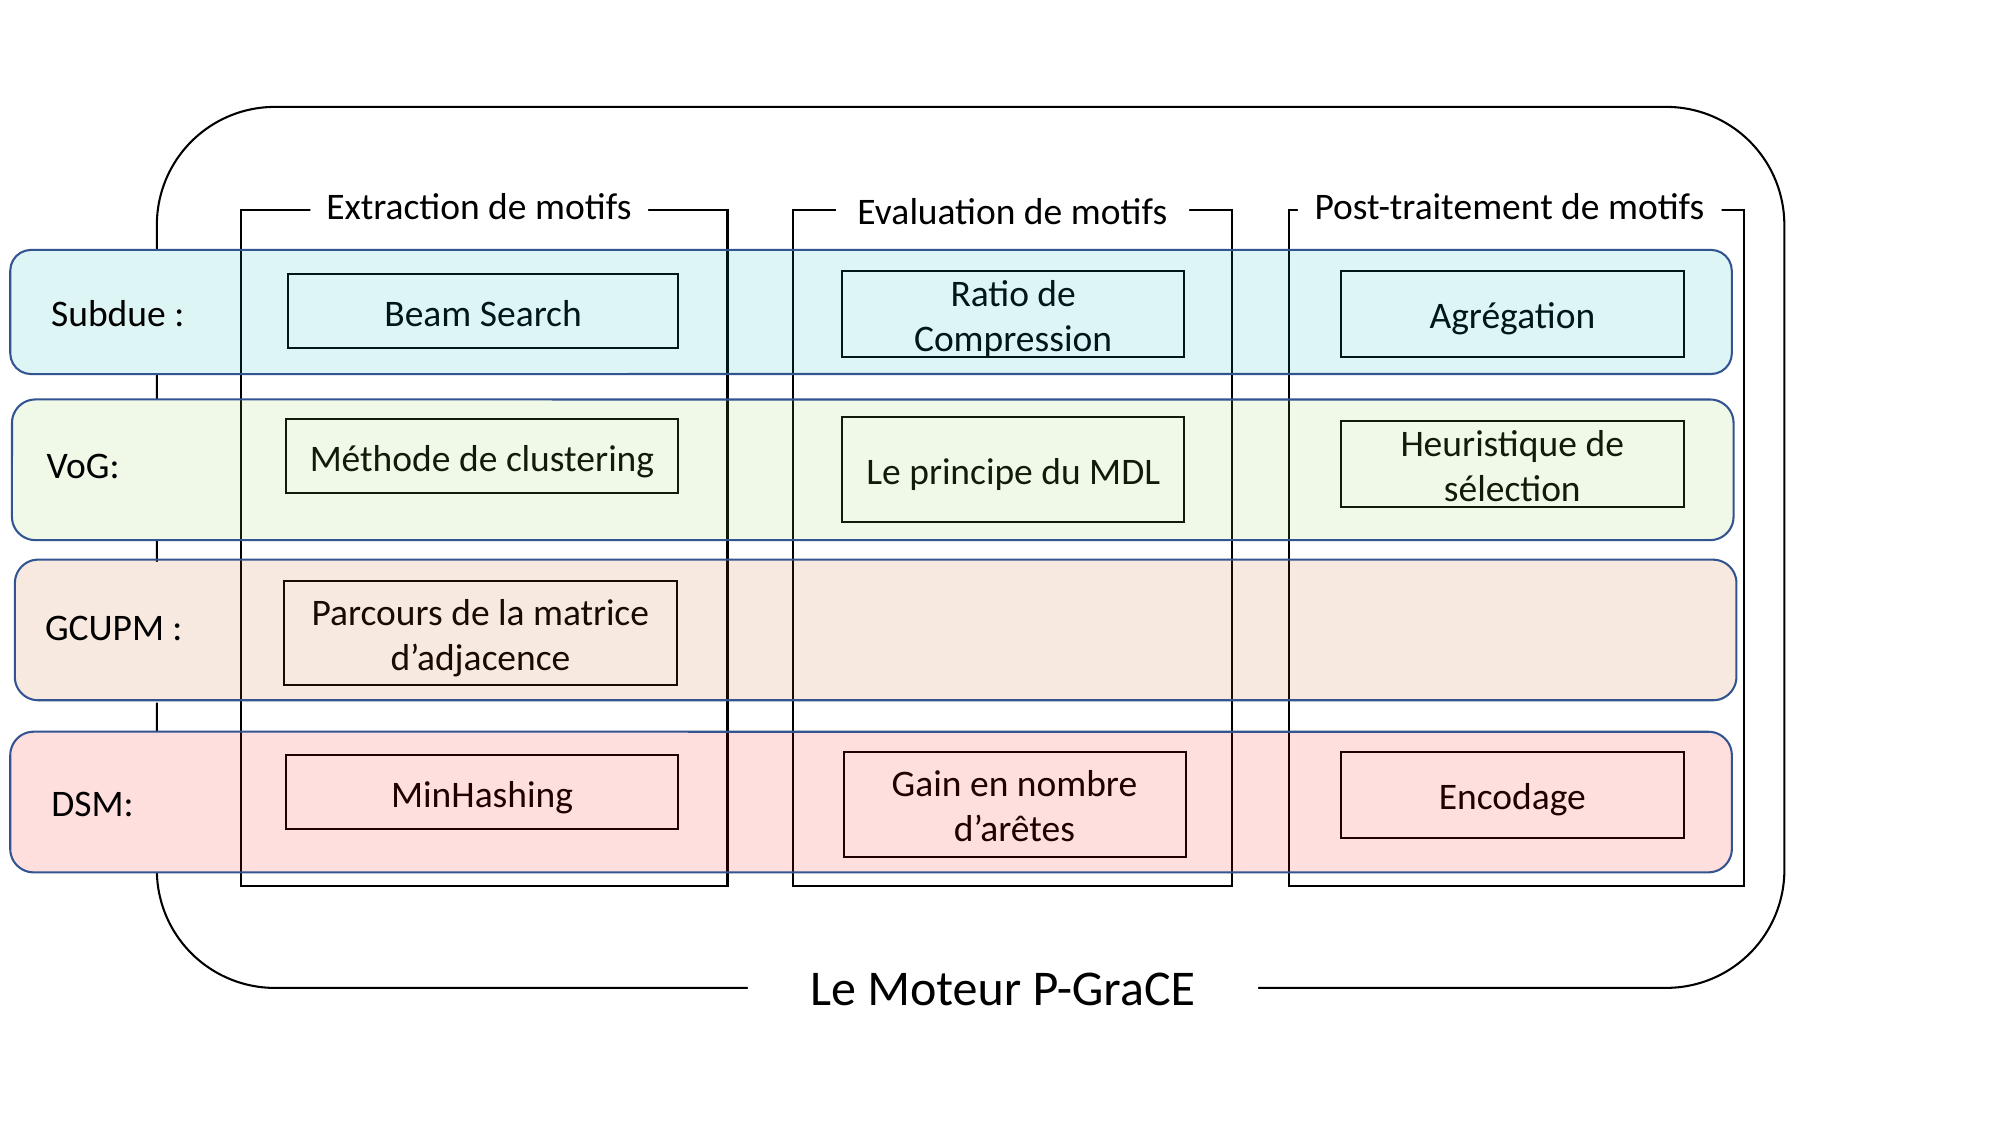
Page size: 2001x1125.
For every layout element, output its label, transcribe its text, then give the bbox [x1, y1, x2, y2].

text_box [792, 874, 1233, 887]
text_box [240, 542, 729, 558]
text_box [792, 209, 1233, 248]
text_box [240, 874, 729, 887]
text_box [9, 248, 1733, 376]
text_box [13, 558, 1738, 702]
text_box Le Moteur P-GraCE [747, 947, 1259, 1023]
text_box [9, 730, 1733, 874]
text_box GCUPM : [30, 595, 207, 656]
text_box Evaluation de motifs [836, 179, 1190, 240]
text_box Subdue : [36, 281, 213, 342]
text_box [1288, 209, 1745, 887]
text_box [792, 376, 1233, 398]
text_box Extraction de motifs [310, 174, 649, 235]
text_box Post-traitement de motifs [1297, 174, 1722, 235]
text_box [155, 105, 1786, 989]
text_box [240, 209, 729, 248]
text_box DSM: [36, 771, 214, 832]
text_box [10, 398, 1735, 542]
text_box [240, 376, 729, 398]
text_box [792, 542, 1233, 558]
text_box VoG: [31, 433, 209, 494]
text_box [792, 702, 1233, 730]
text_box [240, 702, 729, 730]
